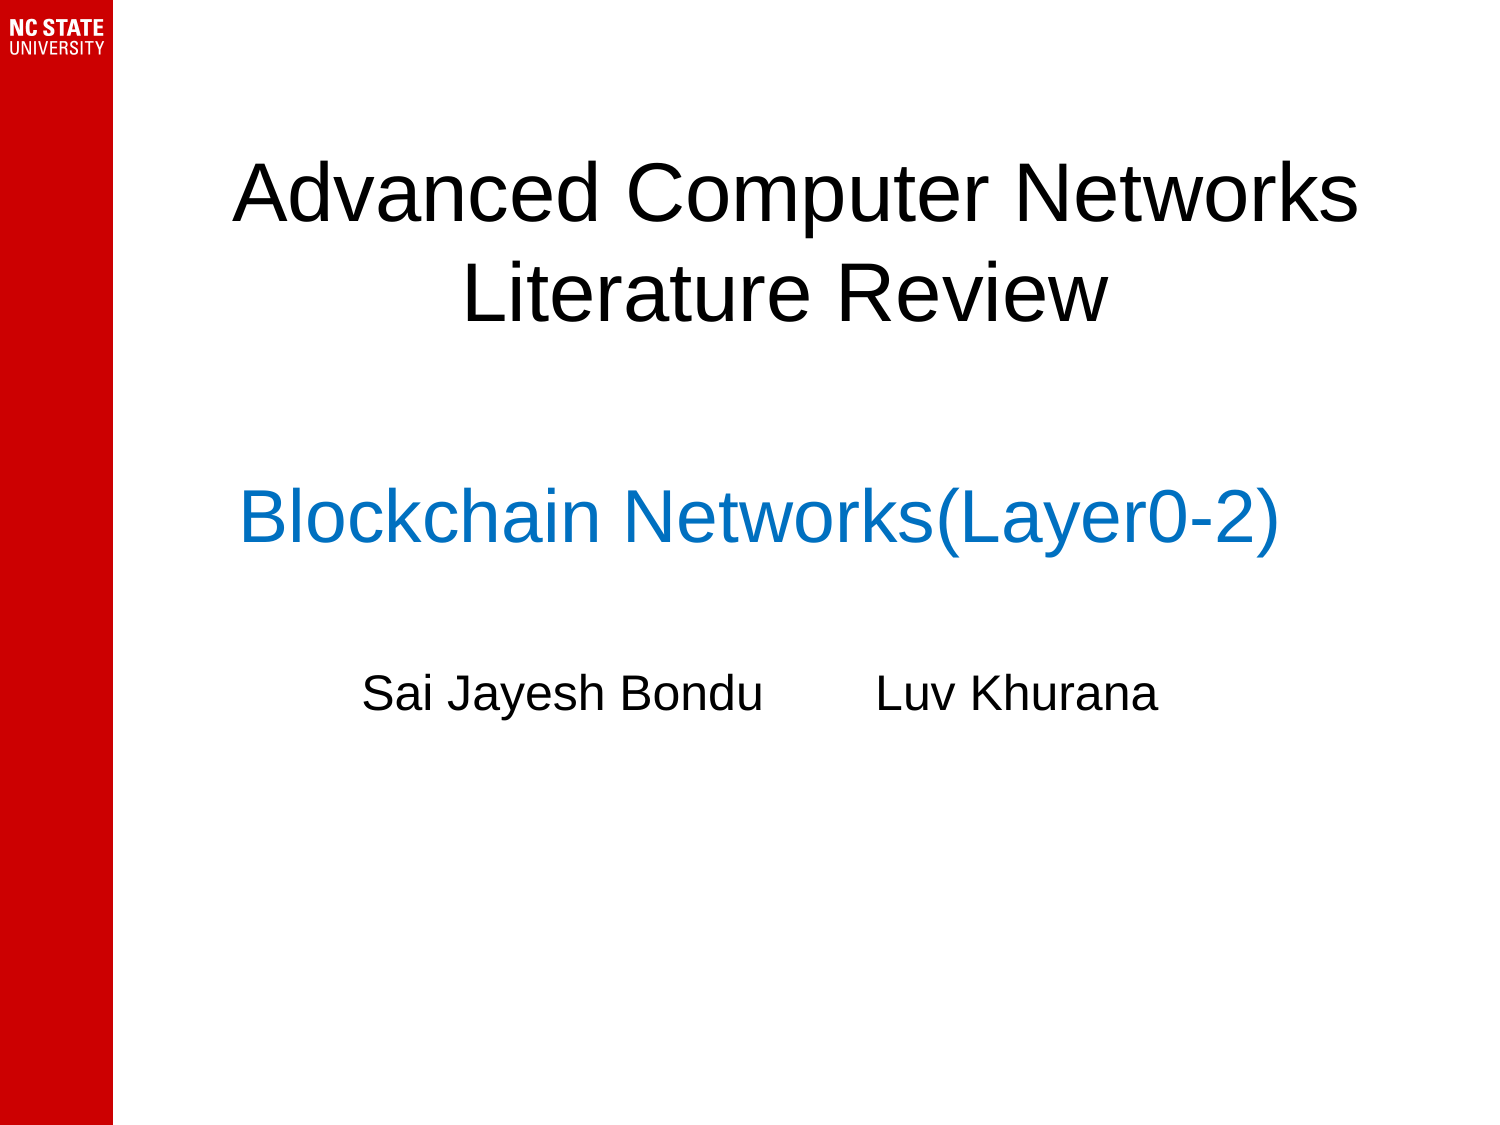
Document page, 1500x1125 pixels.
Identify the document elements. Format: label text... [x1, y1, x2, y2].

subtitle Blockchain Networks(Layer0-2) Sai Jayesh Bondu Luv Khurana [198, 459, 1322, 925]
picture [0, 0, 113, 1125]
title Advanced Computer Networks Literature Review [159, 116, 1435, 360]
